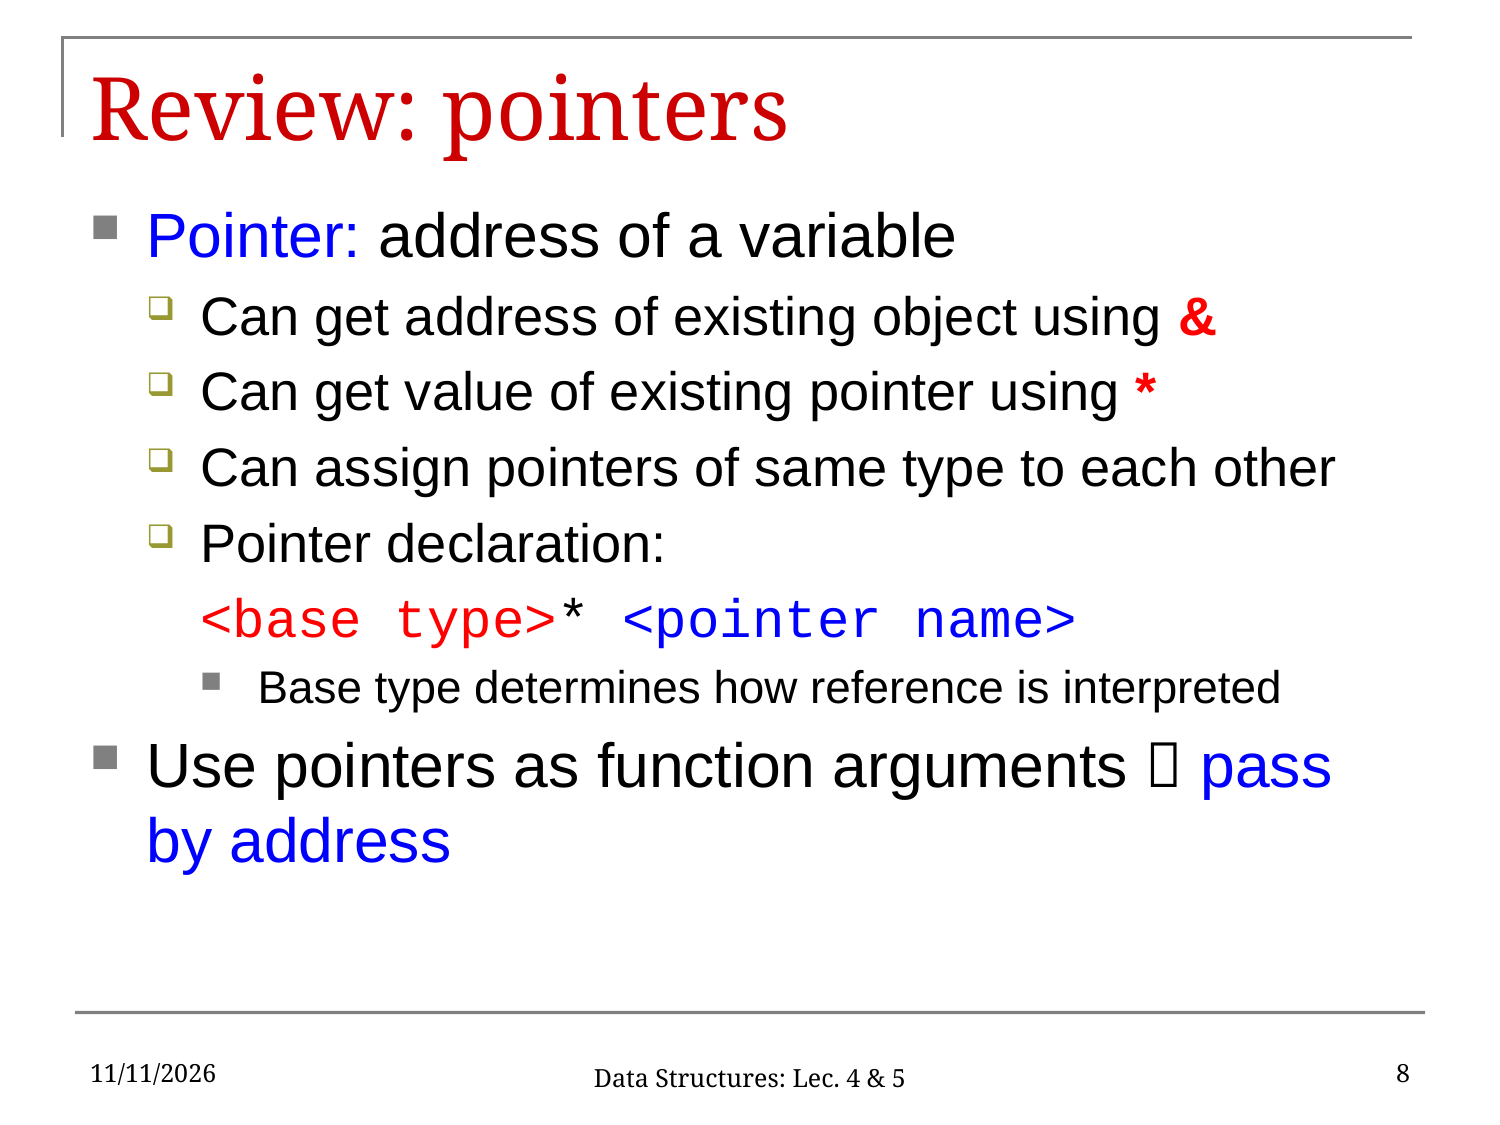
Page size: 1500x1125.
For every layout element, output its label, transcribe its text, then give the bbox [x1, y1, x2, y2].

slide_number 8 [1074, 1023, 1426, 1100]
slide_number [74, 1023, 426, 1100]
title Review: pointers [75, 45, 1425, 163]
list Pointer: address of a variable Can get address of existing object using & Can get value of existing pointer using * Can assign pointers of same type to each other Pointer declaration: <base type>* <pointer name> Base type determines how reference is interpreted Use pointers as function arguments  pass by address [75, 187, 1425, 1006]
footer Data Structures: Lec. 4 & 5 [512, 1024, 988, 1101]
